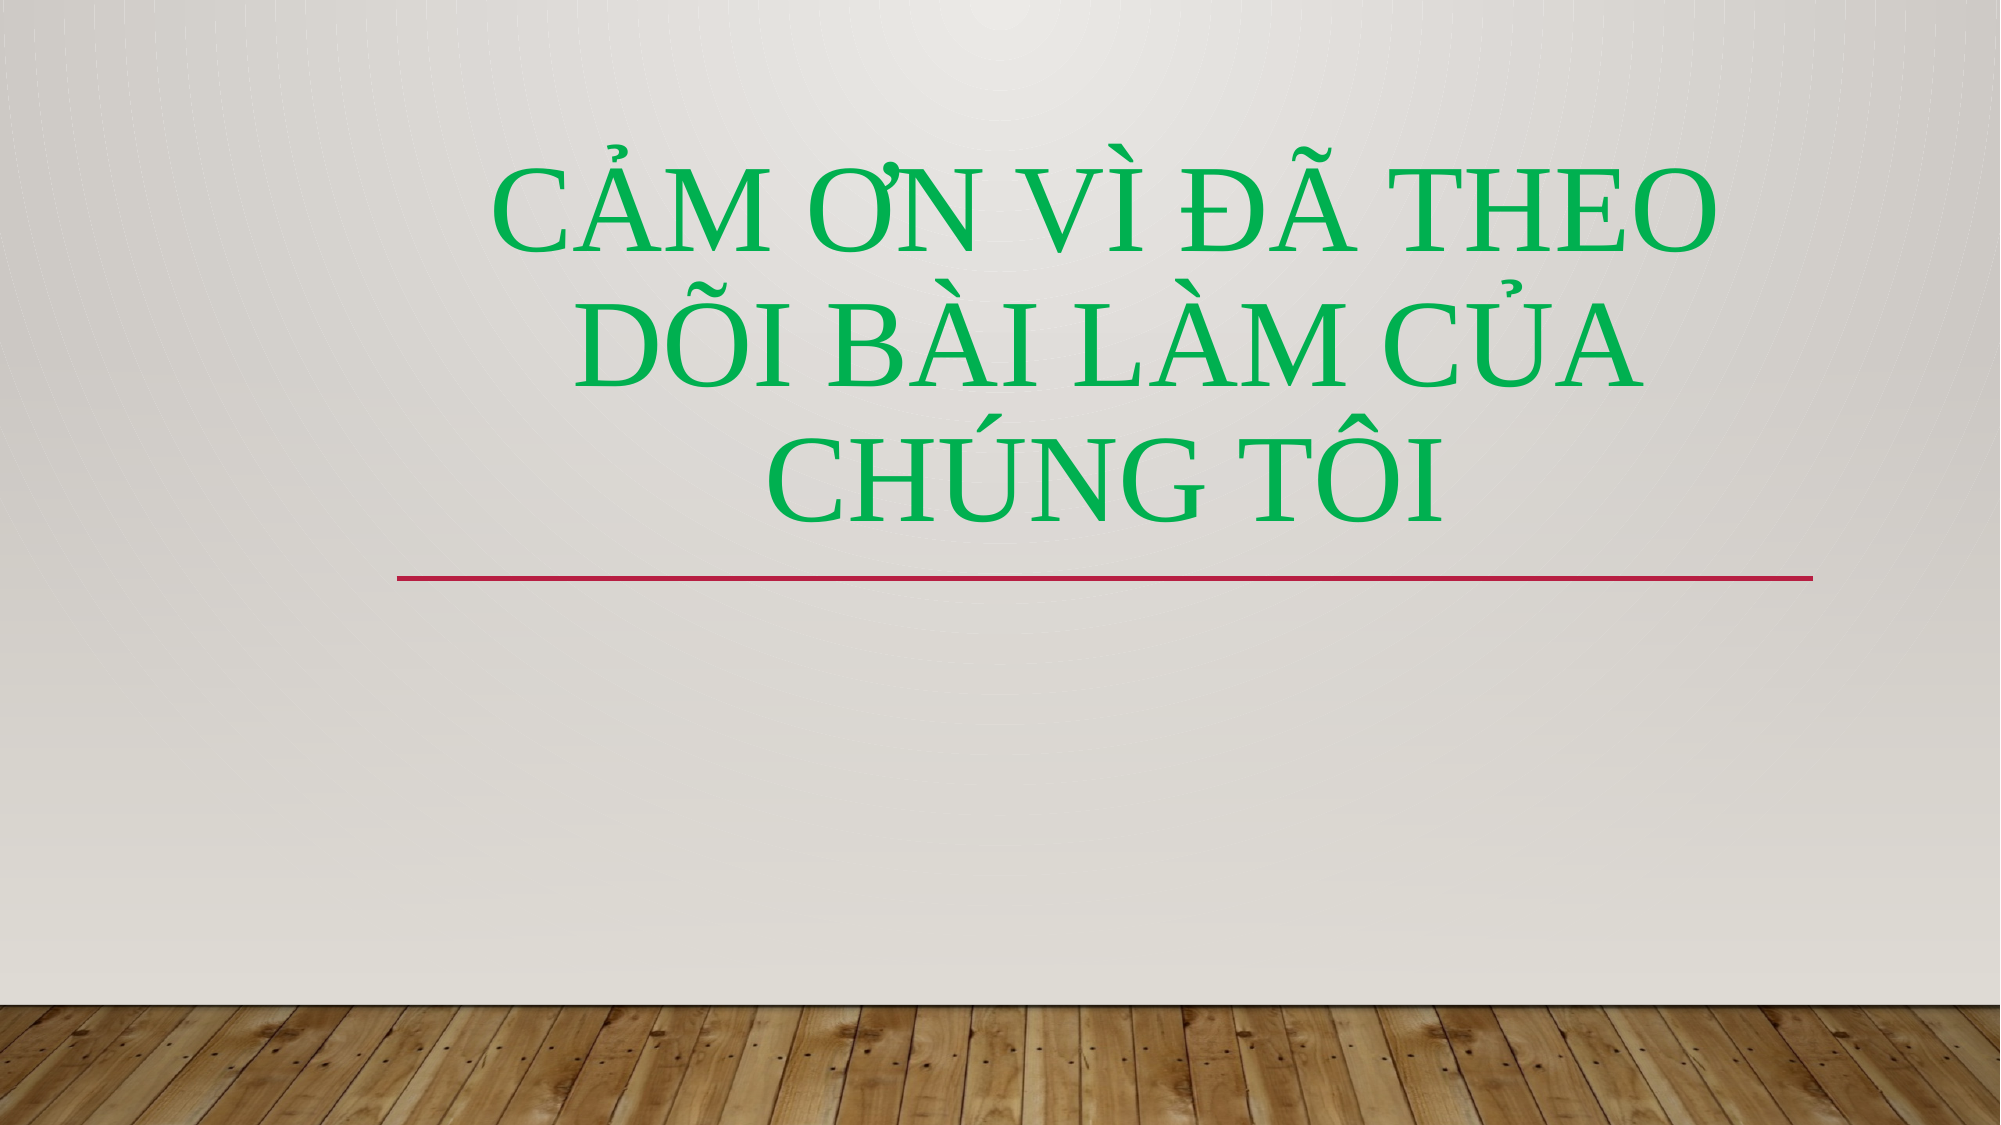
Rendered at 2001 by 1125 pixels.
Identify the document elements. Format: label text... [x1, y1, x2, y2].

title Cảm ơn vì đã theo dõi bài LÀM của chúng tôi [396, 131, 1814, 549]
picture [0, 1005, 2000, 1125]
